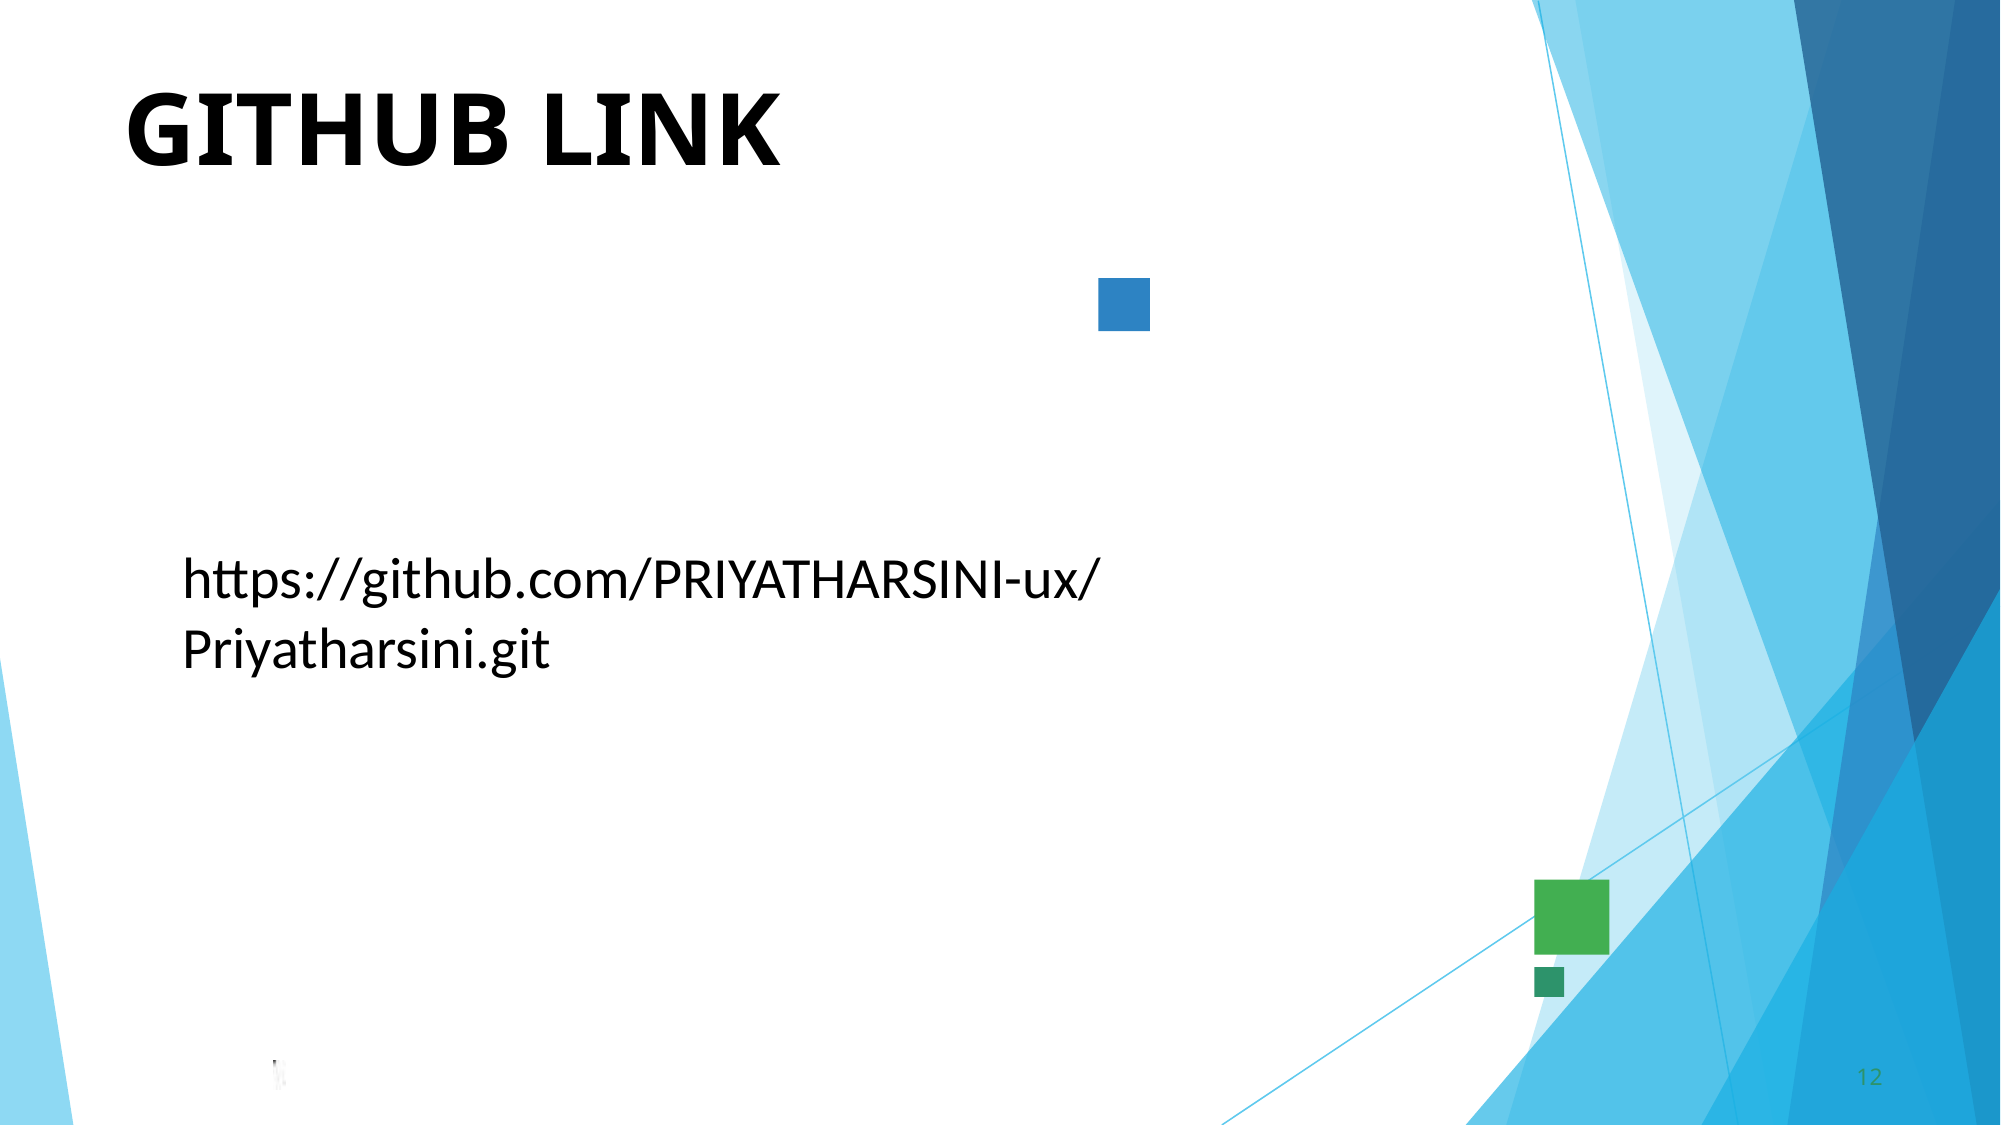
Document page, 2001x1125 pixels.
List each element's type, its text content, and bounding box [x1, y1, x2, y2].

text_box [1534, 879, 1610, 955]
text_box [1098, 278, 1150, 332]
text_box [1534, 967, 1565, 997]
text_box https://github.com/PRIYATHARSINI-ux/Priyatharsini.git [167, 533, 1375, 688]
title GITHUB LINK [123, 63, 875, 254]
text_box 12 [1849, 1061, 1888, 1095]
picture [273, 1060, 287, 1091]
